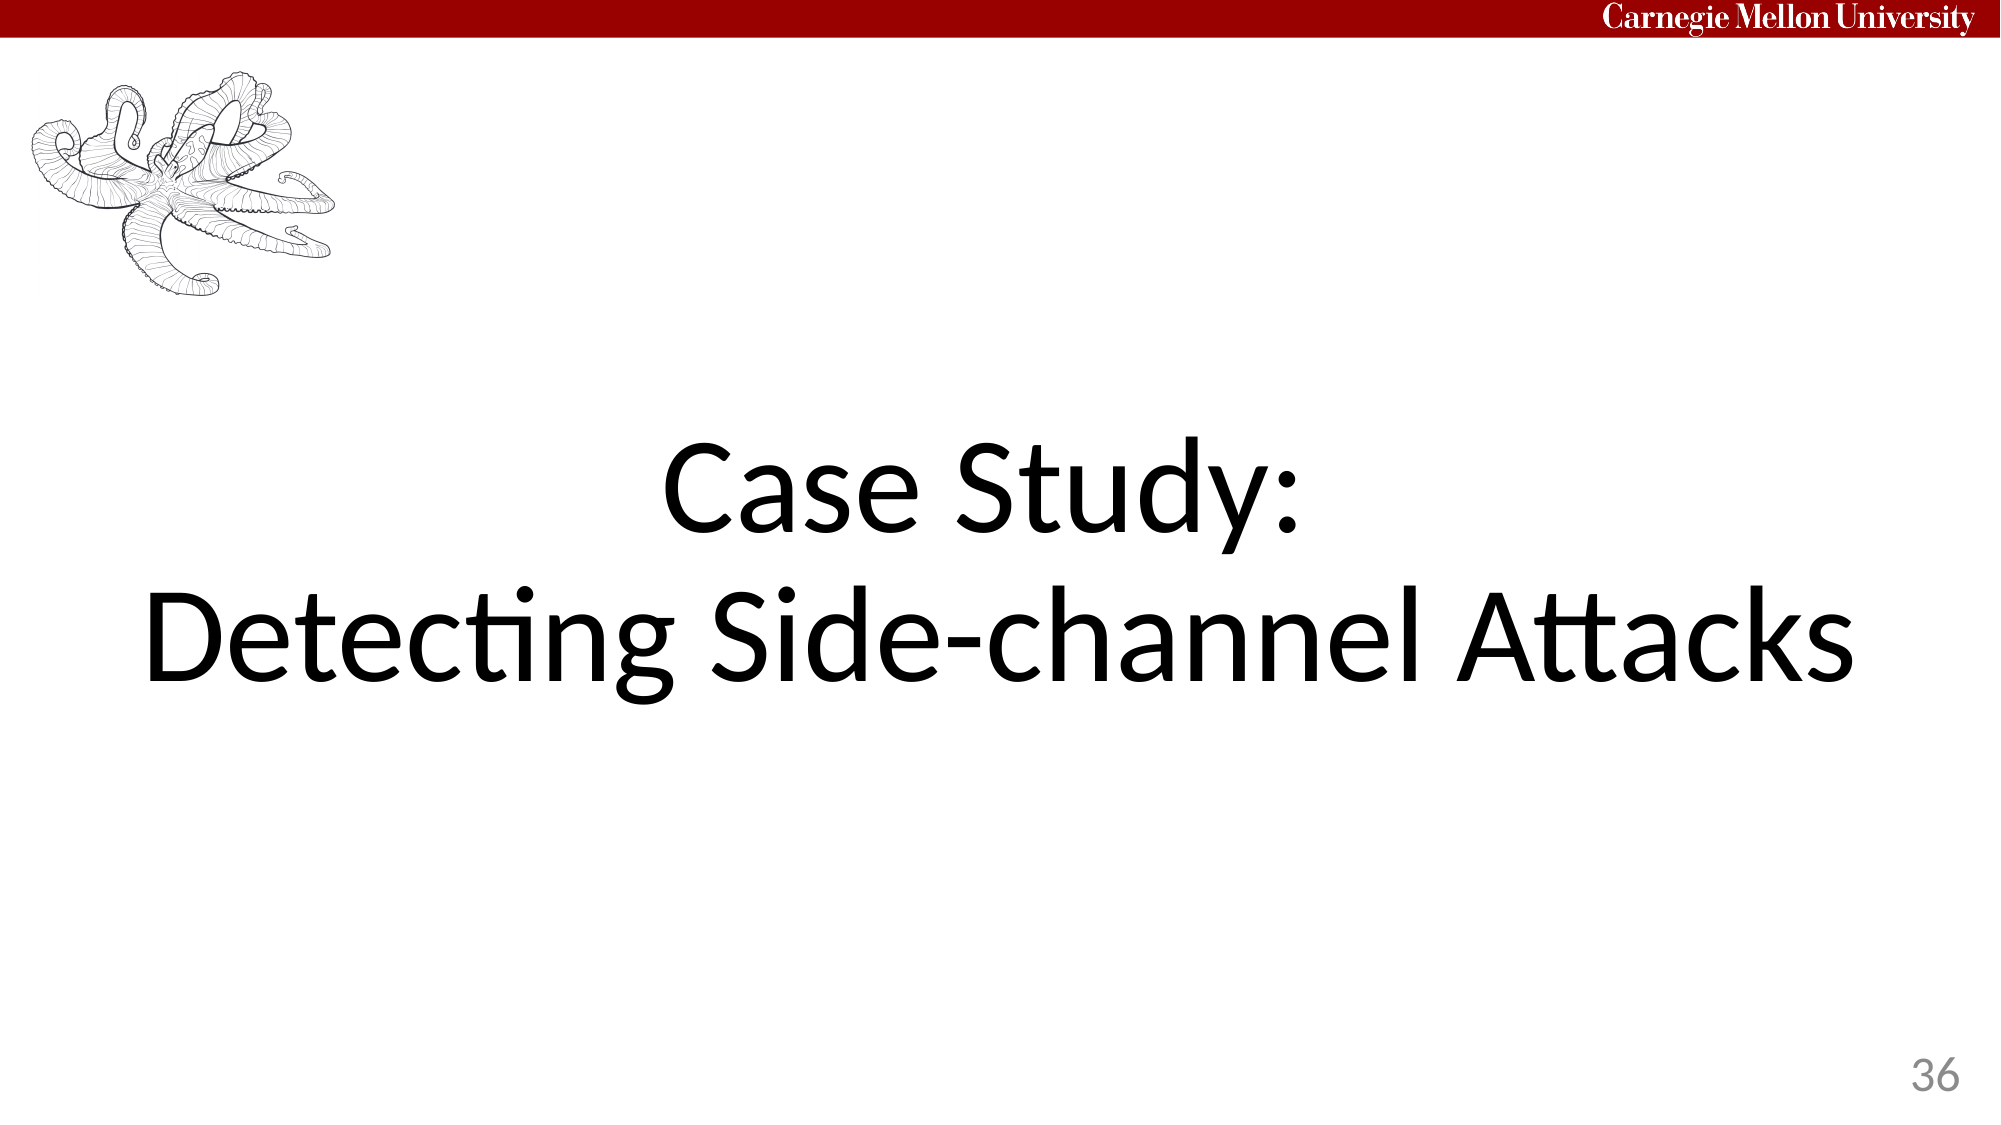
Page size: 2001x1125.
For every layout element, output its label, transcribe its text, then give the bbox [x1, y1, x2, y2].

title Case Study: Detecting Side-channel Attacks [62, 405, 1938, 720]
picture [29, 71, 336, 298]
slide_number 36 [1813, 1041, 1976, 1102]
